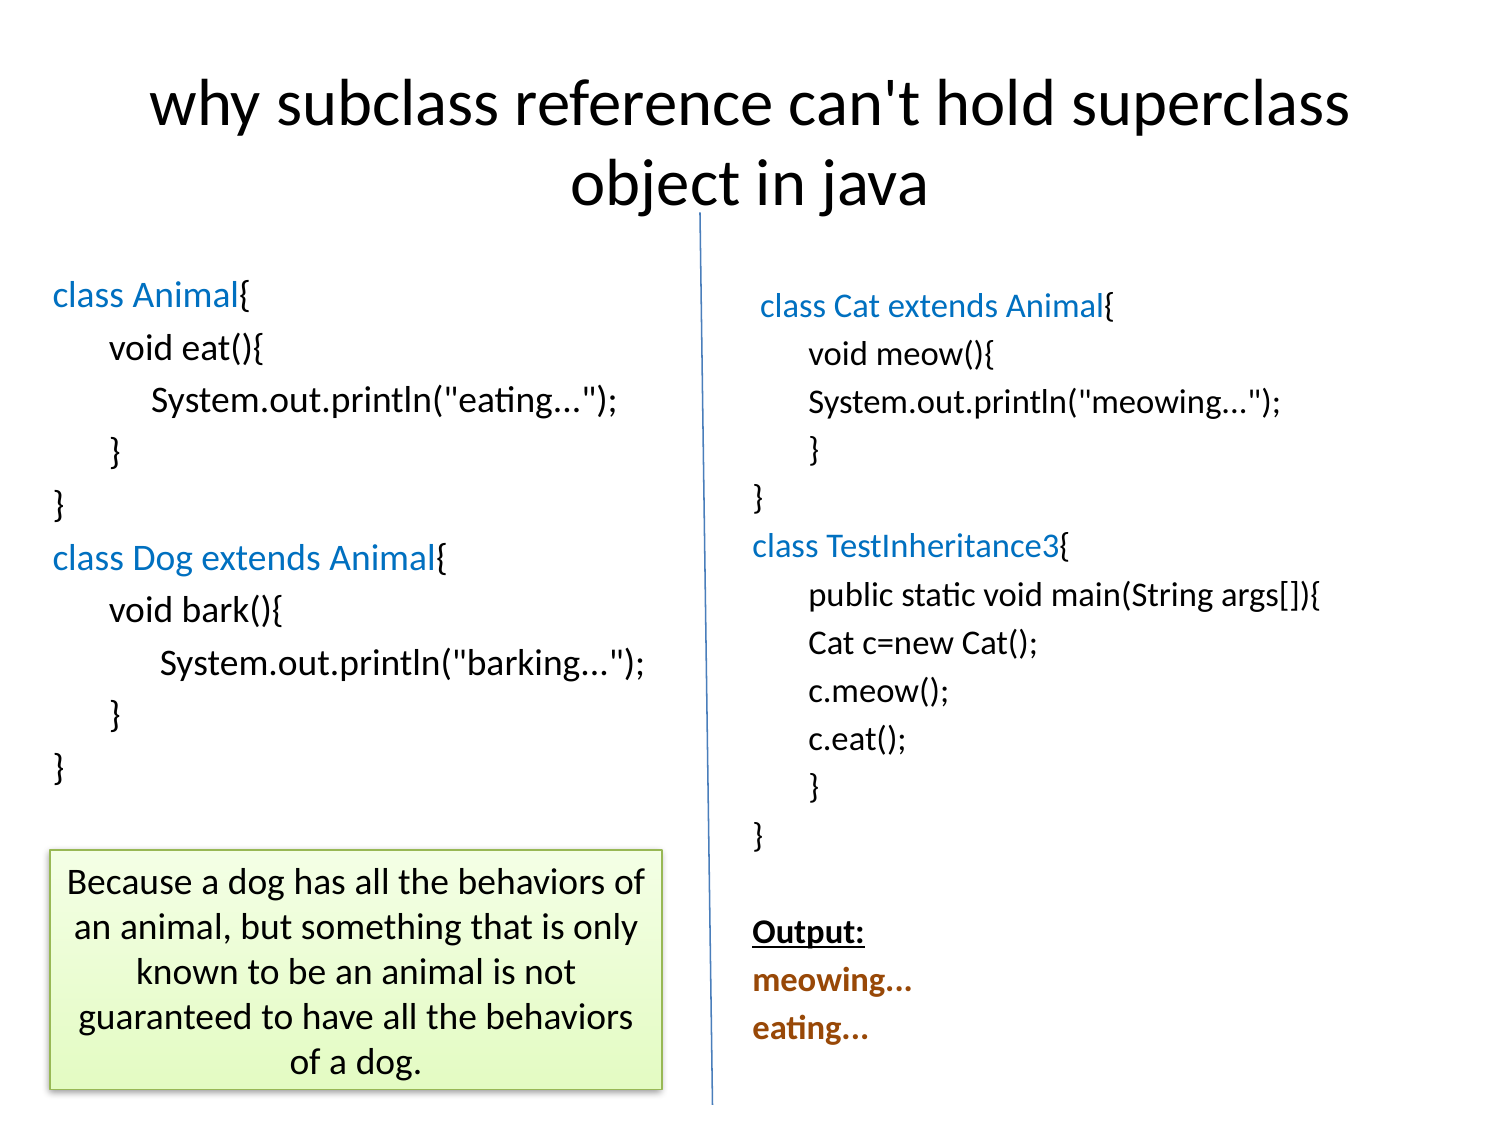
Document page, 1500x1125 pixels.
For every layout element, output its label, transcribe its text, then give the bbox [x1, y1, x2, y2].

text_box class Cat extends Animal{ void meow(){ System.out.println("meowing..."); } } class TestInheritance3{ public static void main(String args[]){ Cat c=new Cat(); c.meow(); c.eat(); } } Output: meowing... eating... [737, 275, 1488, 1063]
text_box Because a dog has all the behaviors of an animal, but something that is only known to be an animal is not guaranteed to have all the behaviors of a dog. [49, 849, 663, 1090]
title why subclass reference can't hold superclass object in java [75, 45, 1425, 233]
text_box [699, 212, 713, 1106]
list class Animal{ void eat(){ System.out.println("eating..."); } } class Dog extends Animal{ void bark(){ System.out.println("barking..."); } } [37, 262, 663, 1005]
